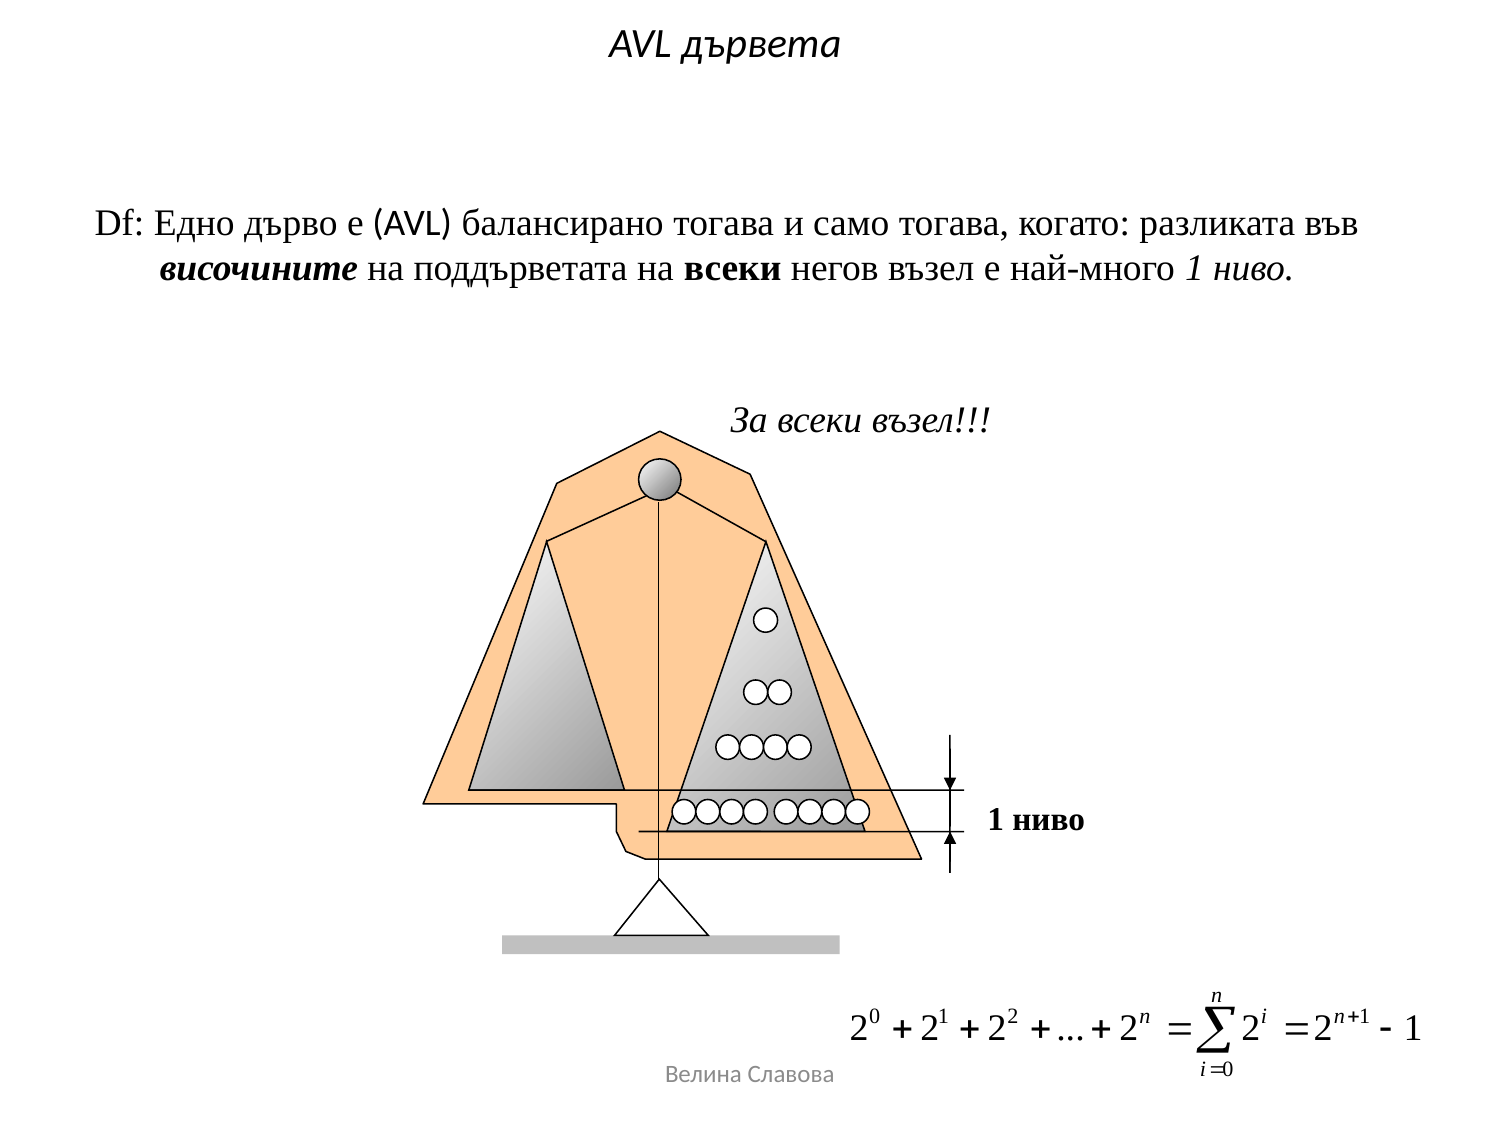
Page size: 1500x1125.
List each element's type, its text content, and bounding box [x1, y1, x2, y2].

text_box AVL дървета [594, 8, 857, 74]
text_box [719, 799, 743, 824]
text_box [715, 734, 739, 760]
text_box [638, 458, 682, 501]
text_box [743, 679, 768, 705]
text_box Df: Едно дърво е (AVL) балансирано тогава и само тогава, когато: разликата във височините на поддърветата на всеки негов възел е най-много 1 ниво. [74, 190, 1380, 296]
text_box [774, 799, 798, 824]
text_box [659, 791, 680, 831]
footer Велина Славова [512, 1042, 988, 1103]
text_box [695, 799, 720, 824]
text_box [739, 734, 763, 760]
text_box [753, 608, 778, 633]
text_box [468, 542, 625, 790]
text_box [546, 431, 766, 509]
text_box [614, 879, 709, 936]
text_box За всеки възел!!! [715, 387, 1118, 480]
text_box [843, 977, 1427, 1085]
text_box [950, 831, 957, 873]
text_box [666, 791, 865, 831]
text_box [821, 799, 845, 824]
text_box [659, 832, 922, 860]
text_box [787, 734, 812, 760]
text_box 1 ниво [972, 759, 1133, 864]
text_box [681, 541, 851, 790]
text_box [852, 791, 910, 831]
text_box [943, 833, 949, 844]
text_box [845, 799, 870, 824]
text_box [943, 734, 957, 791]
text_box [797, 799, 822, 824]
text_box [672, 799, 696, 824]
text_box [423, 510, 658, 860]
text_box [767, 679, 792, 705]
text_box [743, 799, 768, 824]
text_box [763, 734, 787, 760]
text_box [659, 510, 891, 790]
text_box [502, 935, 840, 955]
